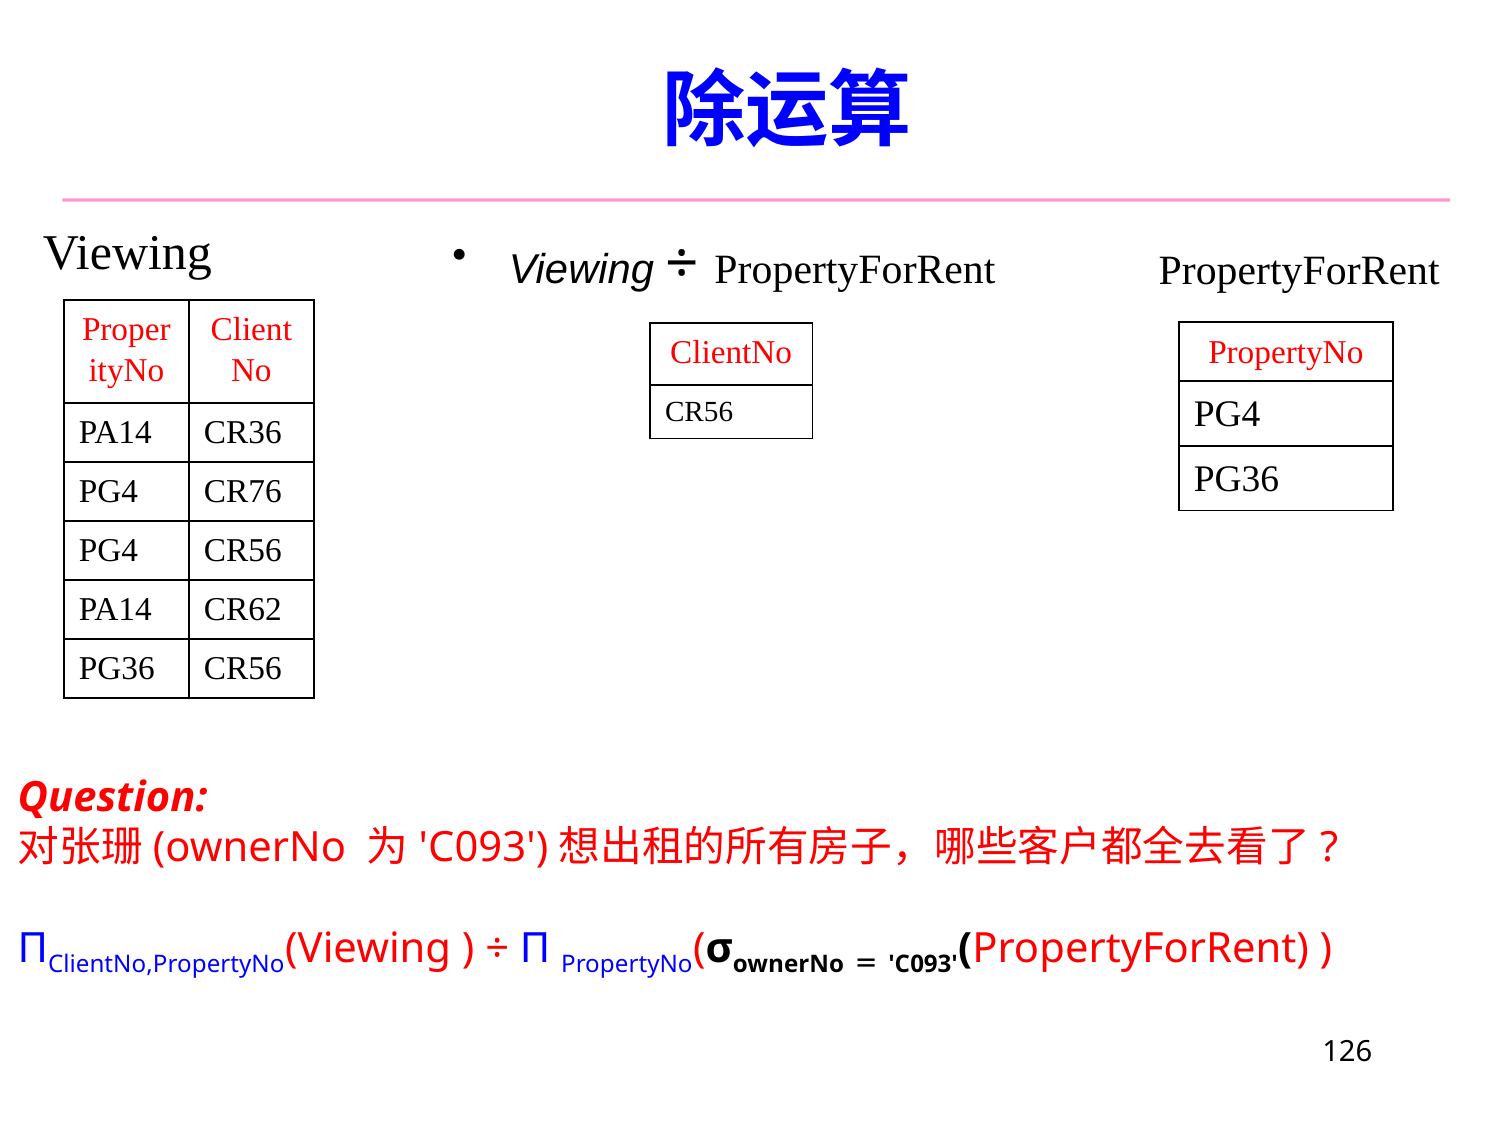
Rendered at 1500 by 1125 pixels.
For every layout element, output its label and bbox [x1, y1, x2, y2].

table_header [1180, 323, 1392, 380]
table_header [65, 301, 188, 402]
table_cell [190, 404, 313, 461]
text_box [28, 212, 228, 288]
table_header [190, 301, 313, 402]
table_cell [190, 640, 313, 697]
table_cell [651, 386, 812, 438]
table_cell [65, 581, 188, 638]
list [437, 210, 1276, 361]
table_cell [190, 581, 313, 638]
table_cell [1180, 382, 1392, 445]
text_box [1276, 235, 1455, 300]
table_cell [65, 522, 188, 579]
text_box [17, 762, 1500, 985]
table_header [651, 324, 812, 384]
table_cell [65, 404, 188, 461]
slide_number [1074, 1025, 1388, 1100]
table_cell [190, 463, 313, 520]
table_cell [190, 522, 313, 579]
table_cell [1180, 447, 1392, 510]
table_cell [65, 463, 188, 520]
title [149, 24, 1426, 188]
table_cell [65, 640, 188, 697]
